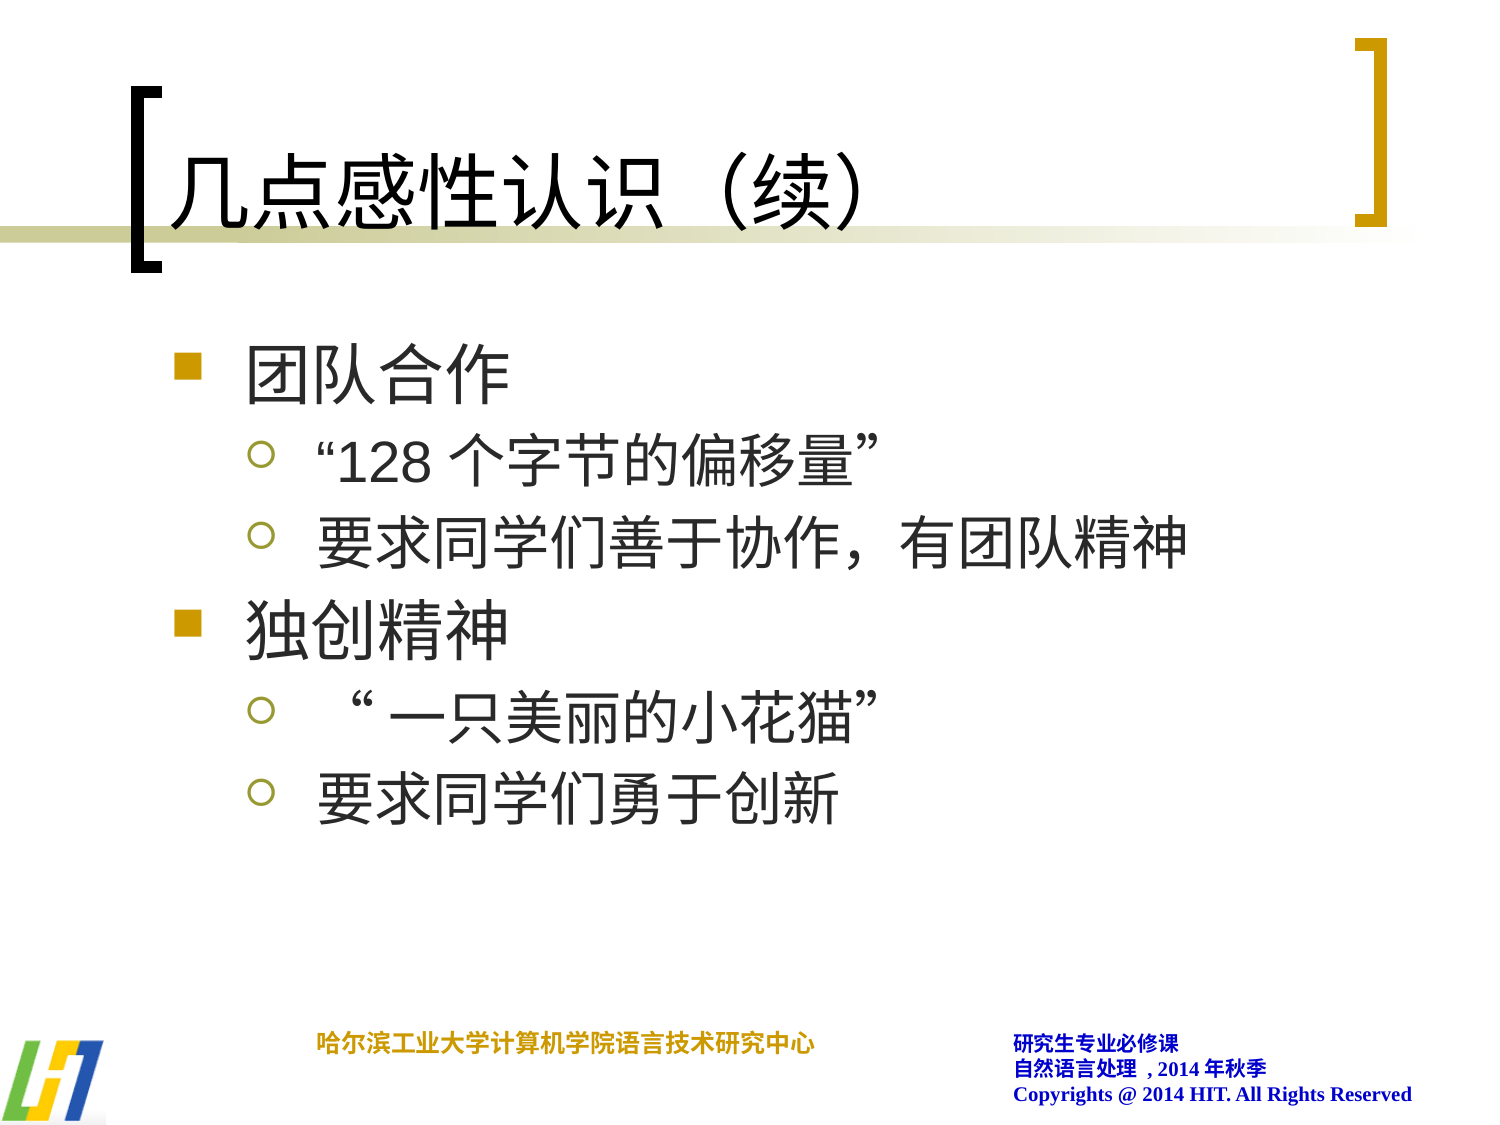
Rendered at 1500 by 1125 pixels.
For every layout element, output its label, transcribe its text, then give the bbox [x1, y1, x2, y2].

title 几点感性认识（续） [152, 15, 1328, 248]
footer 哈尔滨工业大学计算机学院语言技术研究中心 [300, 1019, 987, 1125]
picture [0, 1034, 106, 1125]
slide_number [997, 1022, 1448, 1125]
list 团队合作 “128个字节的偏移量” 要求同学们善于协作，有团队精神 独创精神 “一只美丽的小花猫” 要求同学们勇于创新 [155, 324, 1413, 1001]
